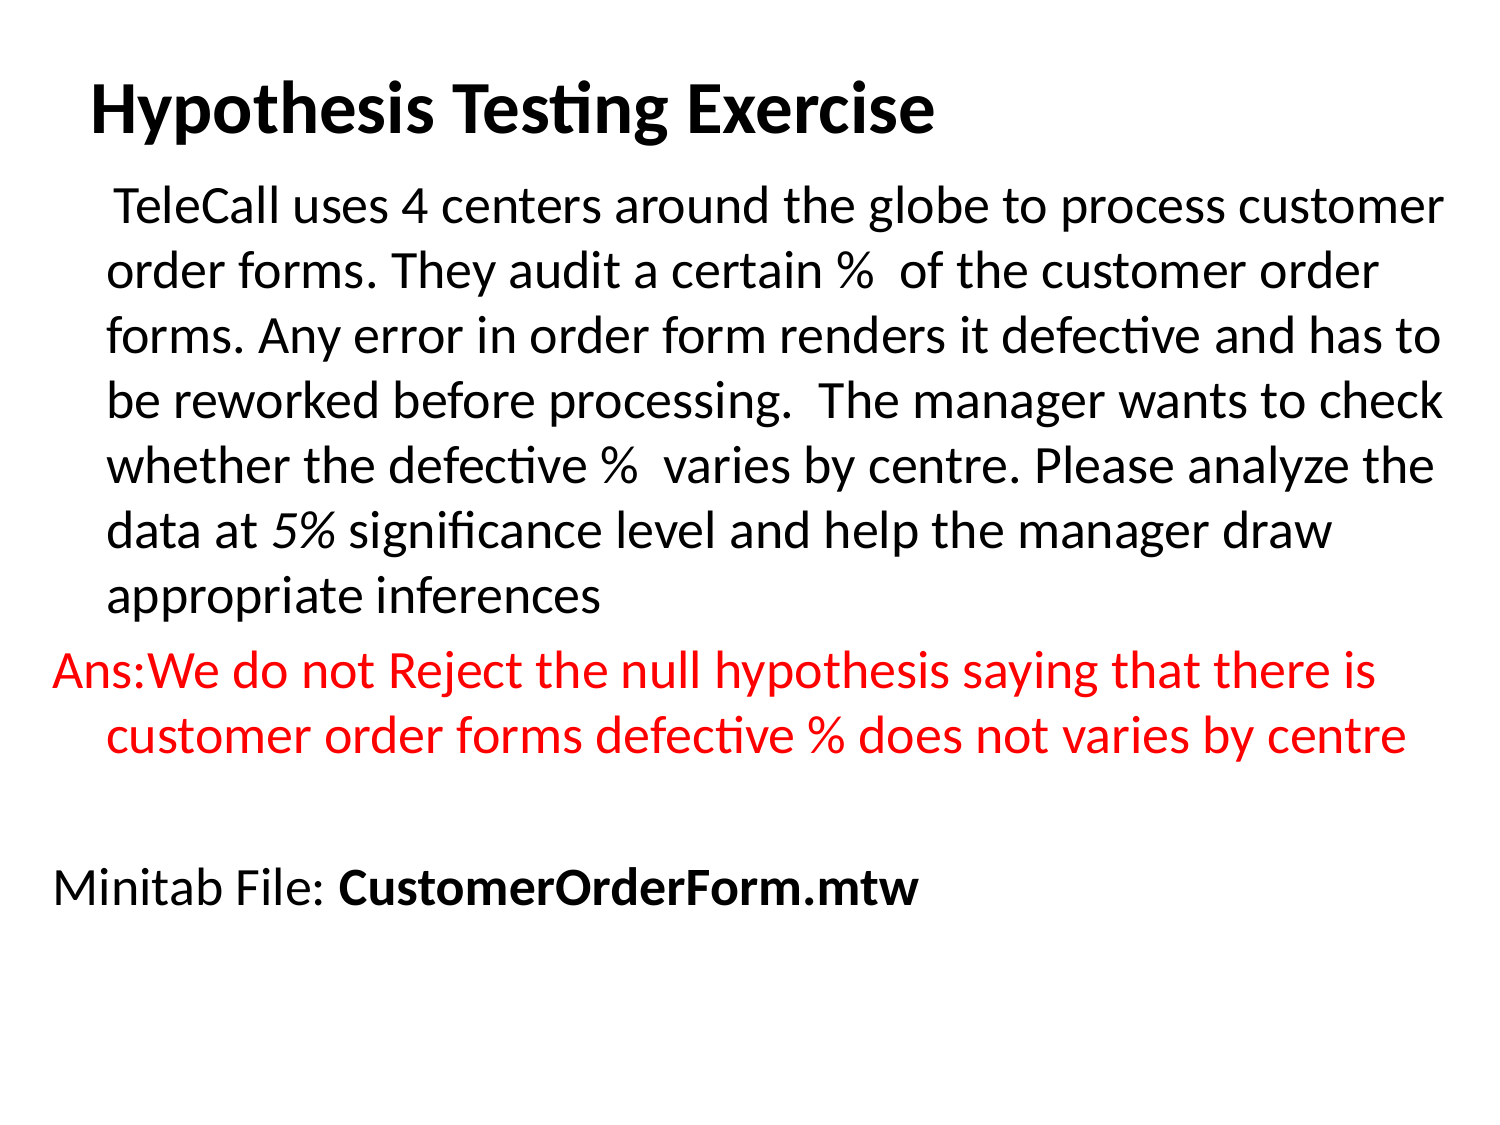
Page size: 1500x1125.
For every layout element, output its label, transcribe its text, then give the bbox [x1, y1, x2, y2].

list TeleCall uses 4 centers around the globe to process customer order forms. They audit a certain % of the customer order forms. Any error in order form renders it defective and has to be reworked before processing. The manager wants to check whether the defective % varies by centre. Please analyze the data at 5% significance level and help the manager draw appropriate inferences Ans:We do not Reject the null hypothesis saying that there is customer order forms defective % does not varies by centre Minitab File: CustomerOrderForm.mtw [37, 162, 1475, 1075]
title Hypothesis Testing Exercise [75, 45, 1425, 162]
